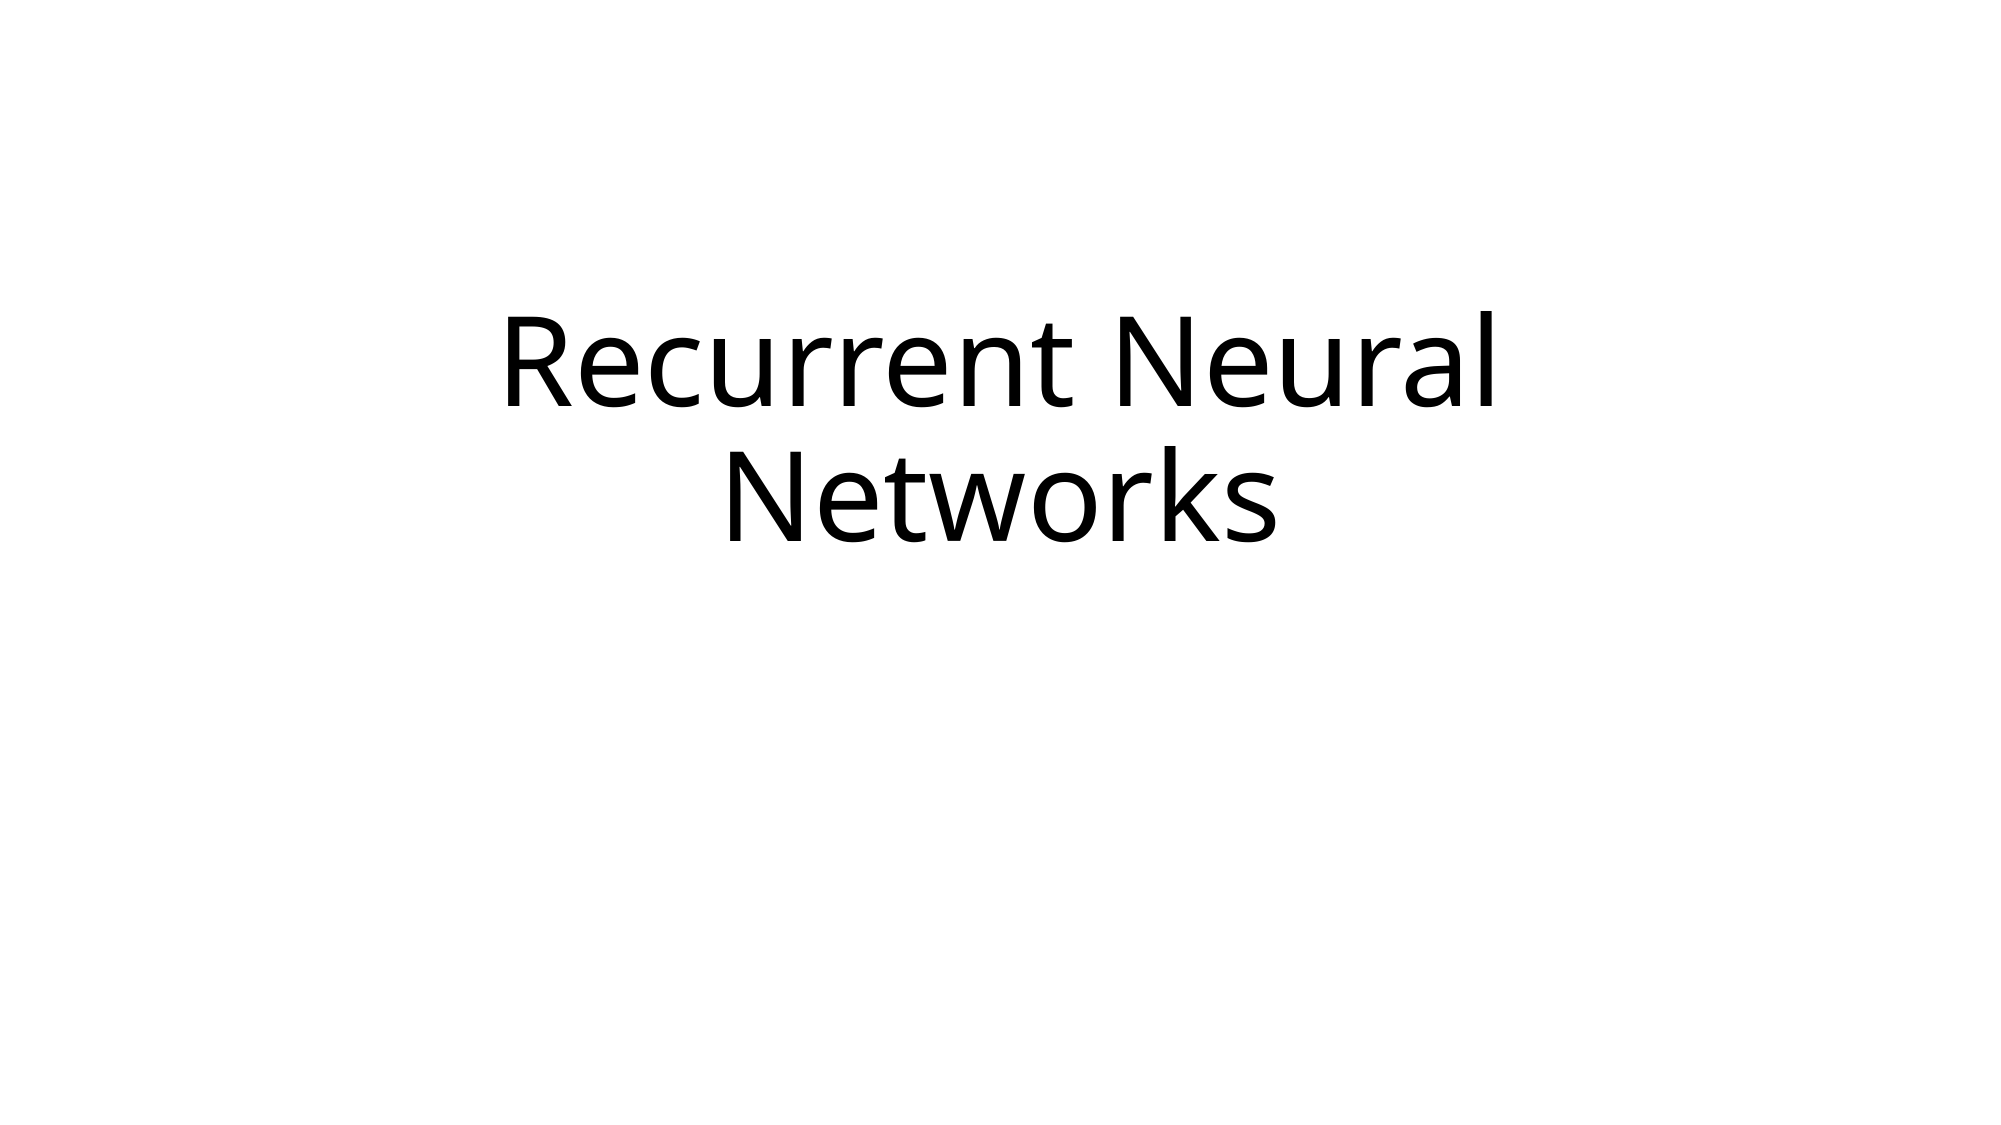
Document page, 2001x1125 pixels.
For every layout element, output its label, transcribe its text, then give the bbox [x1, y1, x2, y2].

title Recurrent Neural Networks [249, 184, 1750, 576]
